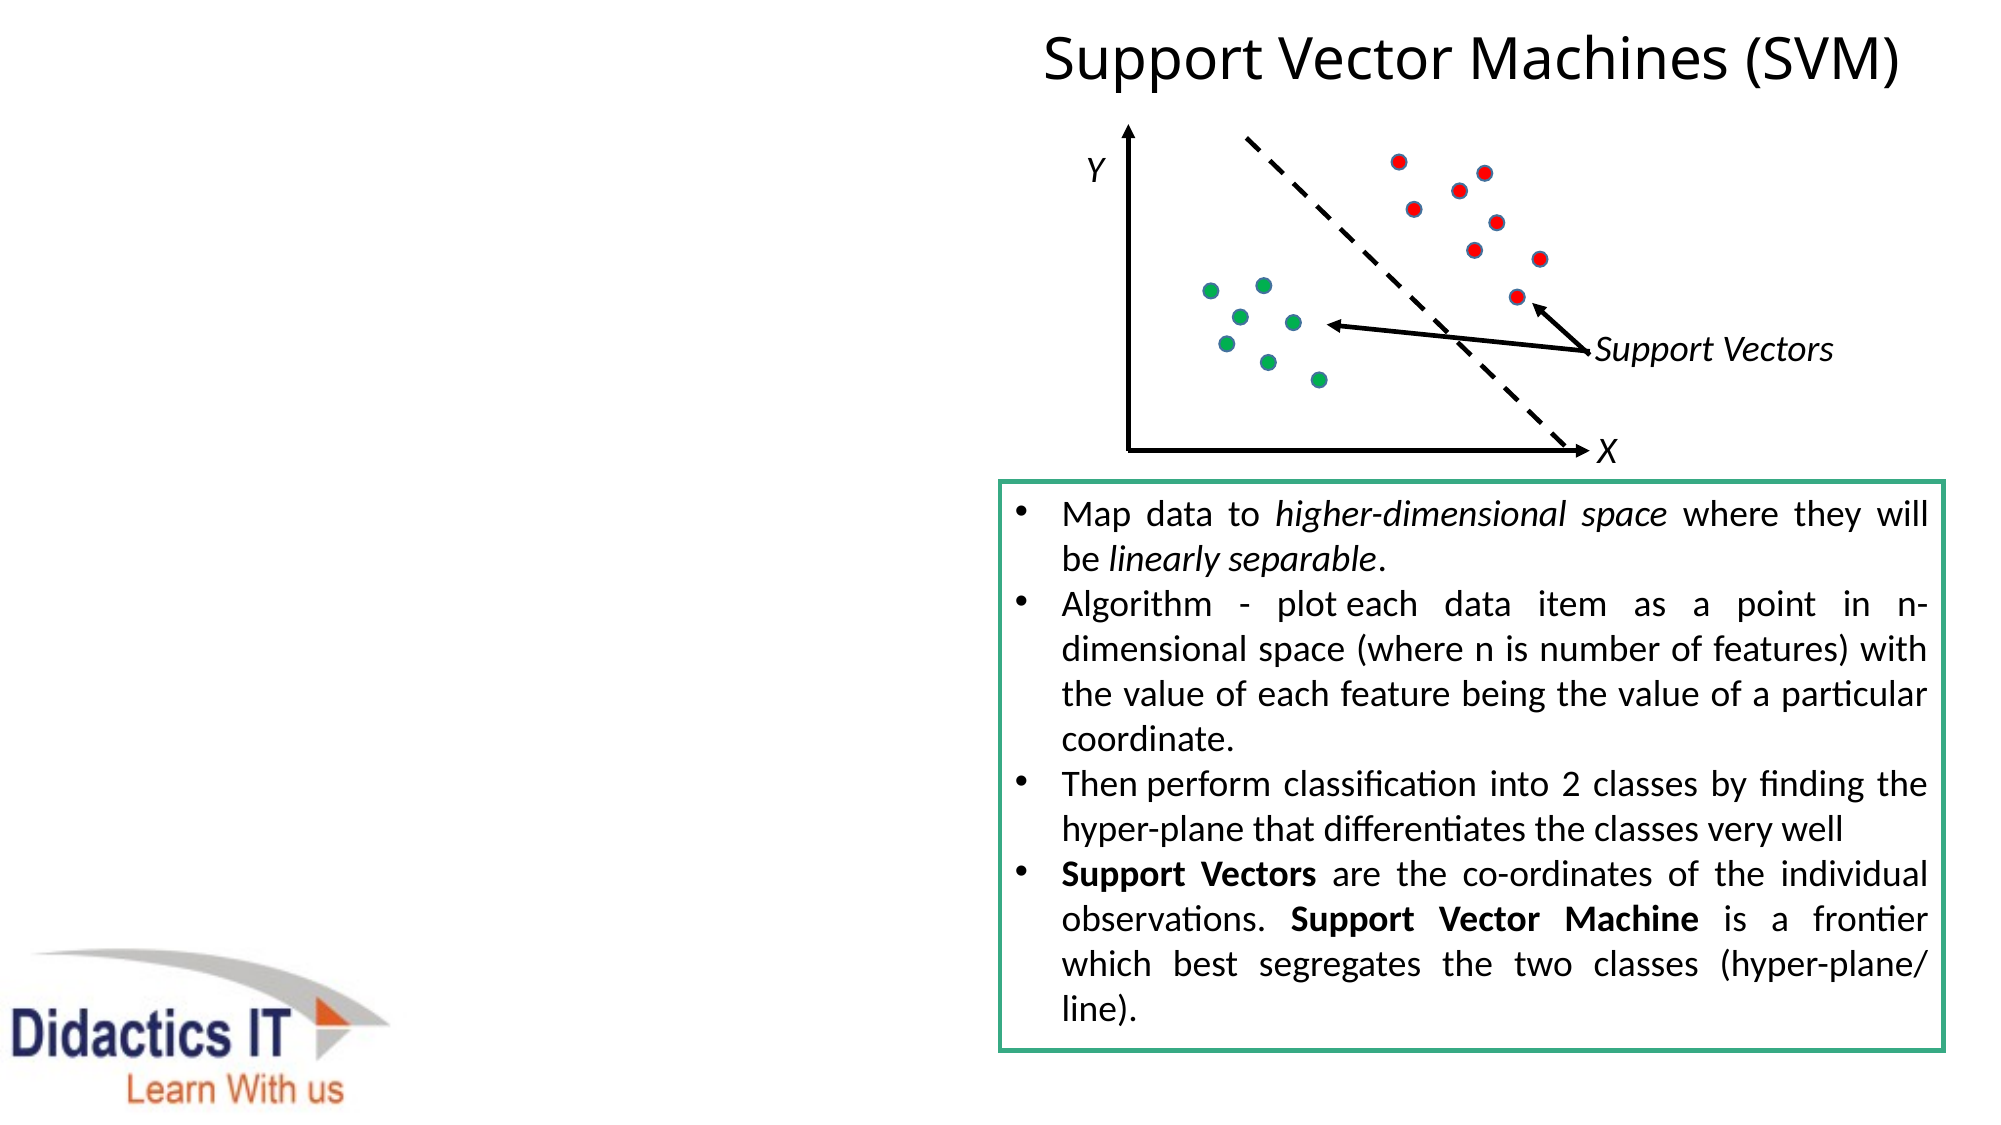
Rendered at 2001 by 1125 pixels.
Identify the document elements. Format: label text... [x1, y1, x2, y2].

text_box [1070, 124, 1873, 479]
picture [0, 947, 414, 1125]
text_box Map data to higher-dimensional space where they will be linearly separable. Algorithm - plot each data item as a point in n-dimensional space (where n is number of features) with the value of each feature being the value of a particular coordinate. Then perform classification into 2 classes by finding the hyper-plane that differentiates the classes very well Support Vectors are the co-ordinates of the individual observations. Support Vector Machine is a frontier which best segregates the two classes (hyper-plane/ line). [999, 480, 1945, 1051]
text_box Support Vector Machines (SVM) [999, 22, 1944, 114]
